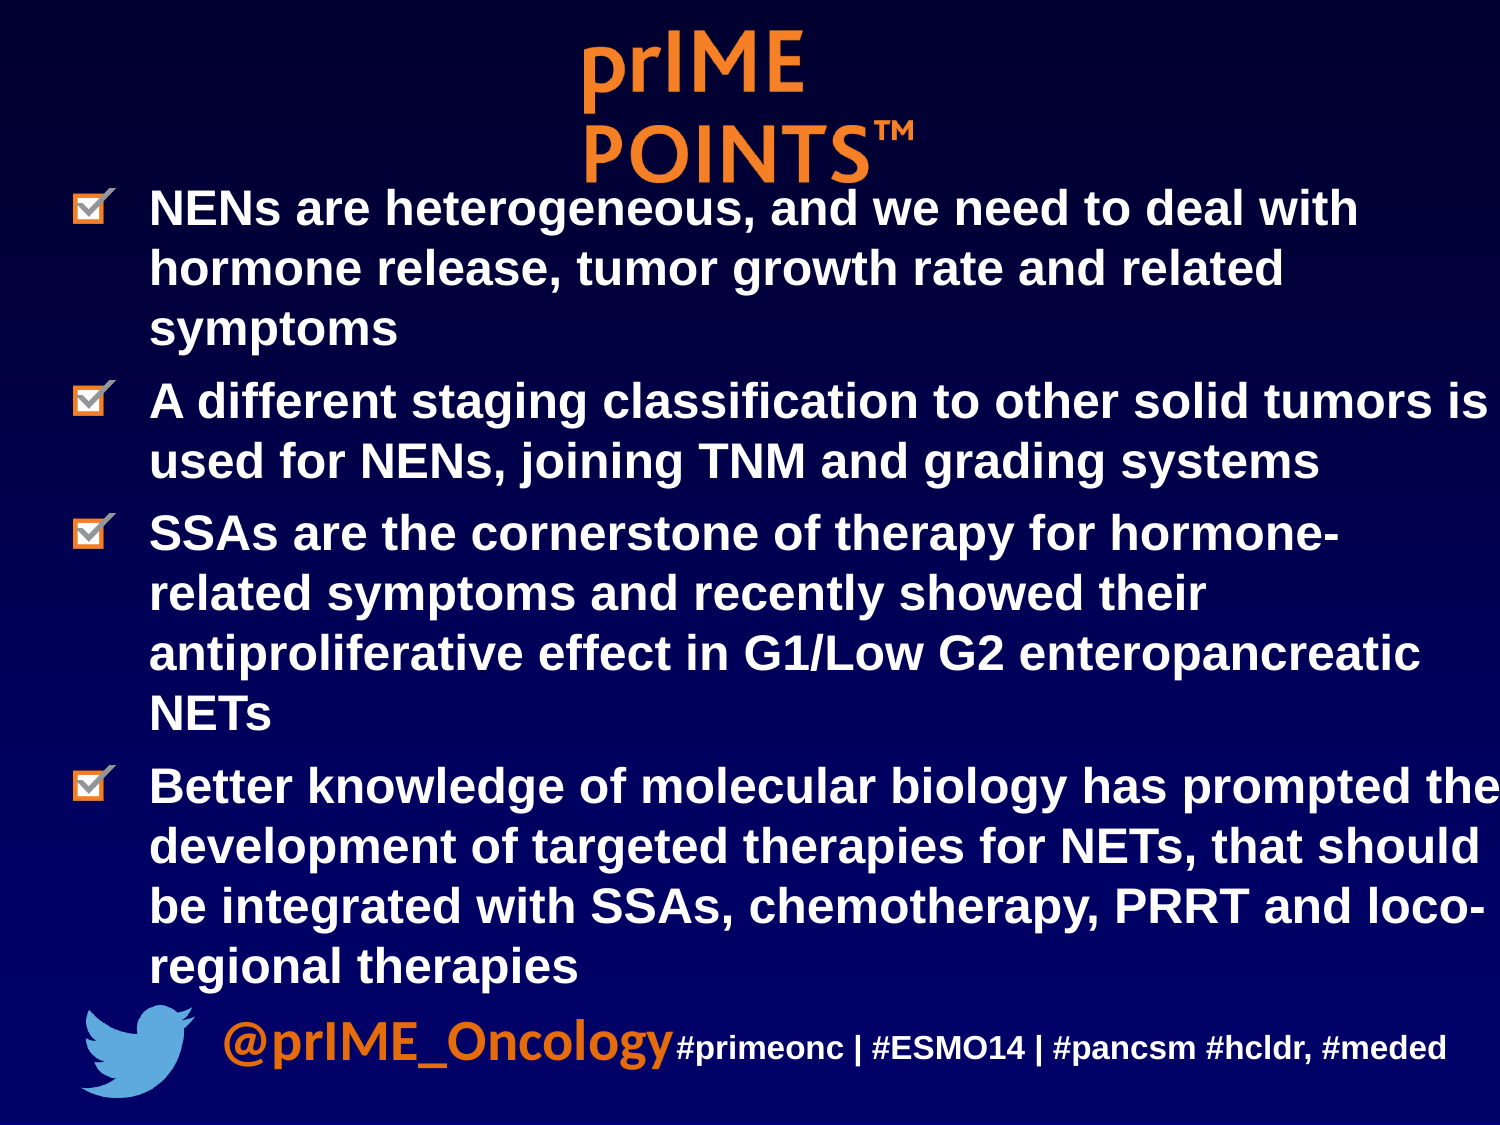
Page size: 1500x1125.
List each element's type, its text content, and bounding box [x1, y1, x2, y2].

picture [73, 513, 114, 549]
picture [0, 0, 1500, 952]
picture [73, 380, 114, 416]
picture [73, 765, 114, 801]
picture [73, 188, 114, 224]
picture [0, 1121, 1500, 1125]
text_box @prIME_Oncology [0, 952, 896, 1122]
text_box NENs are heterogeneous, and we need to deal with hormone release, tumor growth rate and related symptoms A different staging classification to other solid tumors is used for NENs, joining TNM and grading systems SSAs are the cornerstone of therapy for hormone-related symptoms and recently showed their antiproliferative effect in G1/Low G2 enteropancreatic NETs Better knowledge of molecular biology has prompted the development of targeted therapies for NETs, that should be integrated with SSAs, chemotherapy, PRRT and loco-regional therapies [59, 168, 1500, 1121]
picture [81, 1005, 195, 1098]
